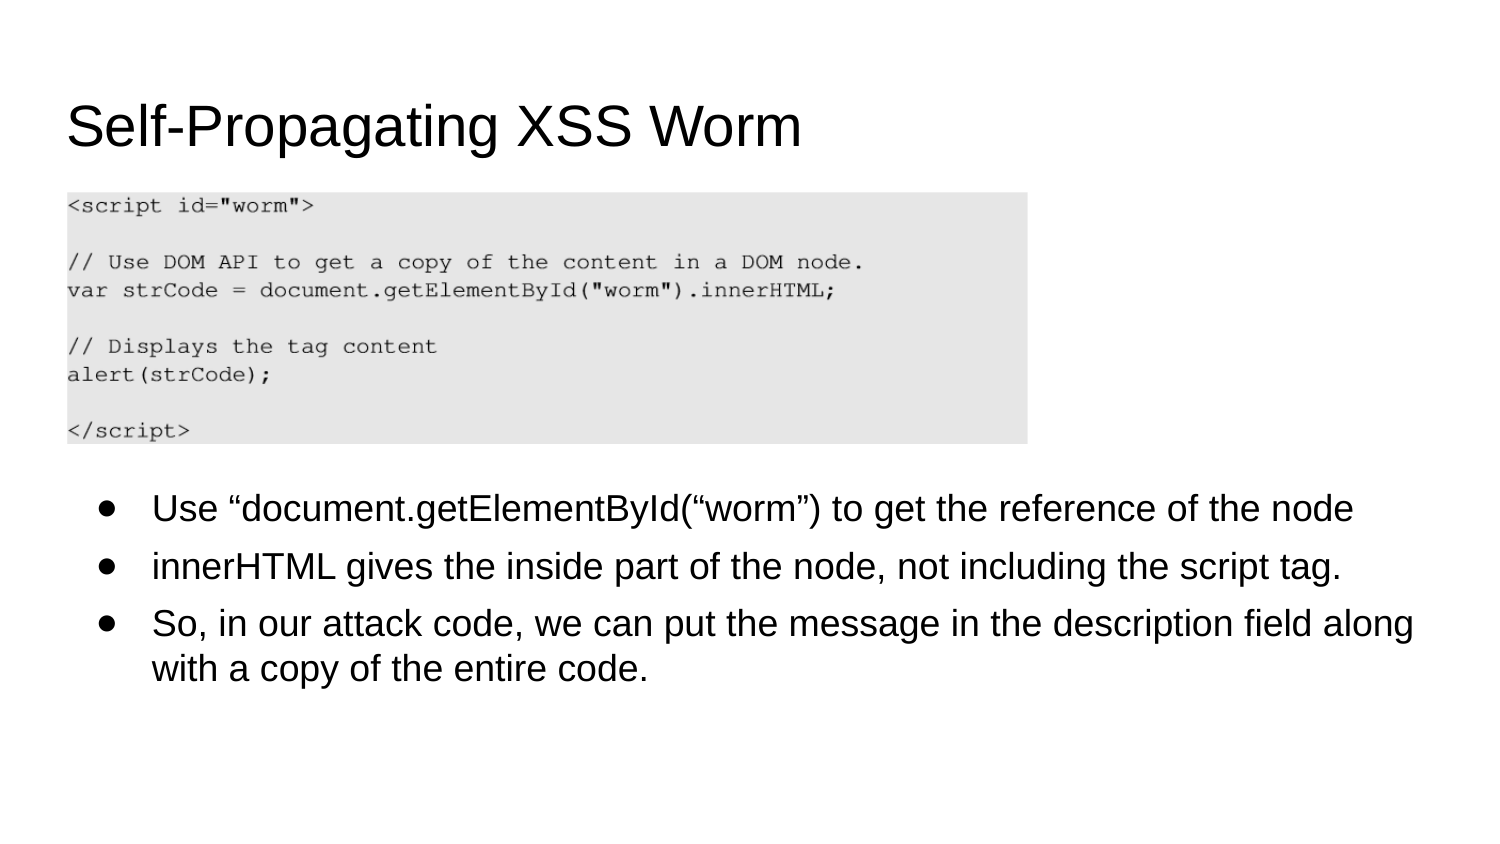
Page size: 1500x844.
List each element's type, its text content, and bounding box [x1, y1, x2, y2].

picture [63, 187, 1034, 444]
text_box Use “document.getElementById(“worm”) to get the reference of the node innerHTML gives the inside part of the node, not including the script tag. So, in our attack code, we can put the message in the description field along with a copy of the entire code. [61, 469, 1460, 807]
title Self-Propagating XSS Worm [51, 72, 1449, 167]
